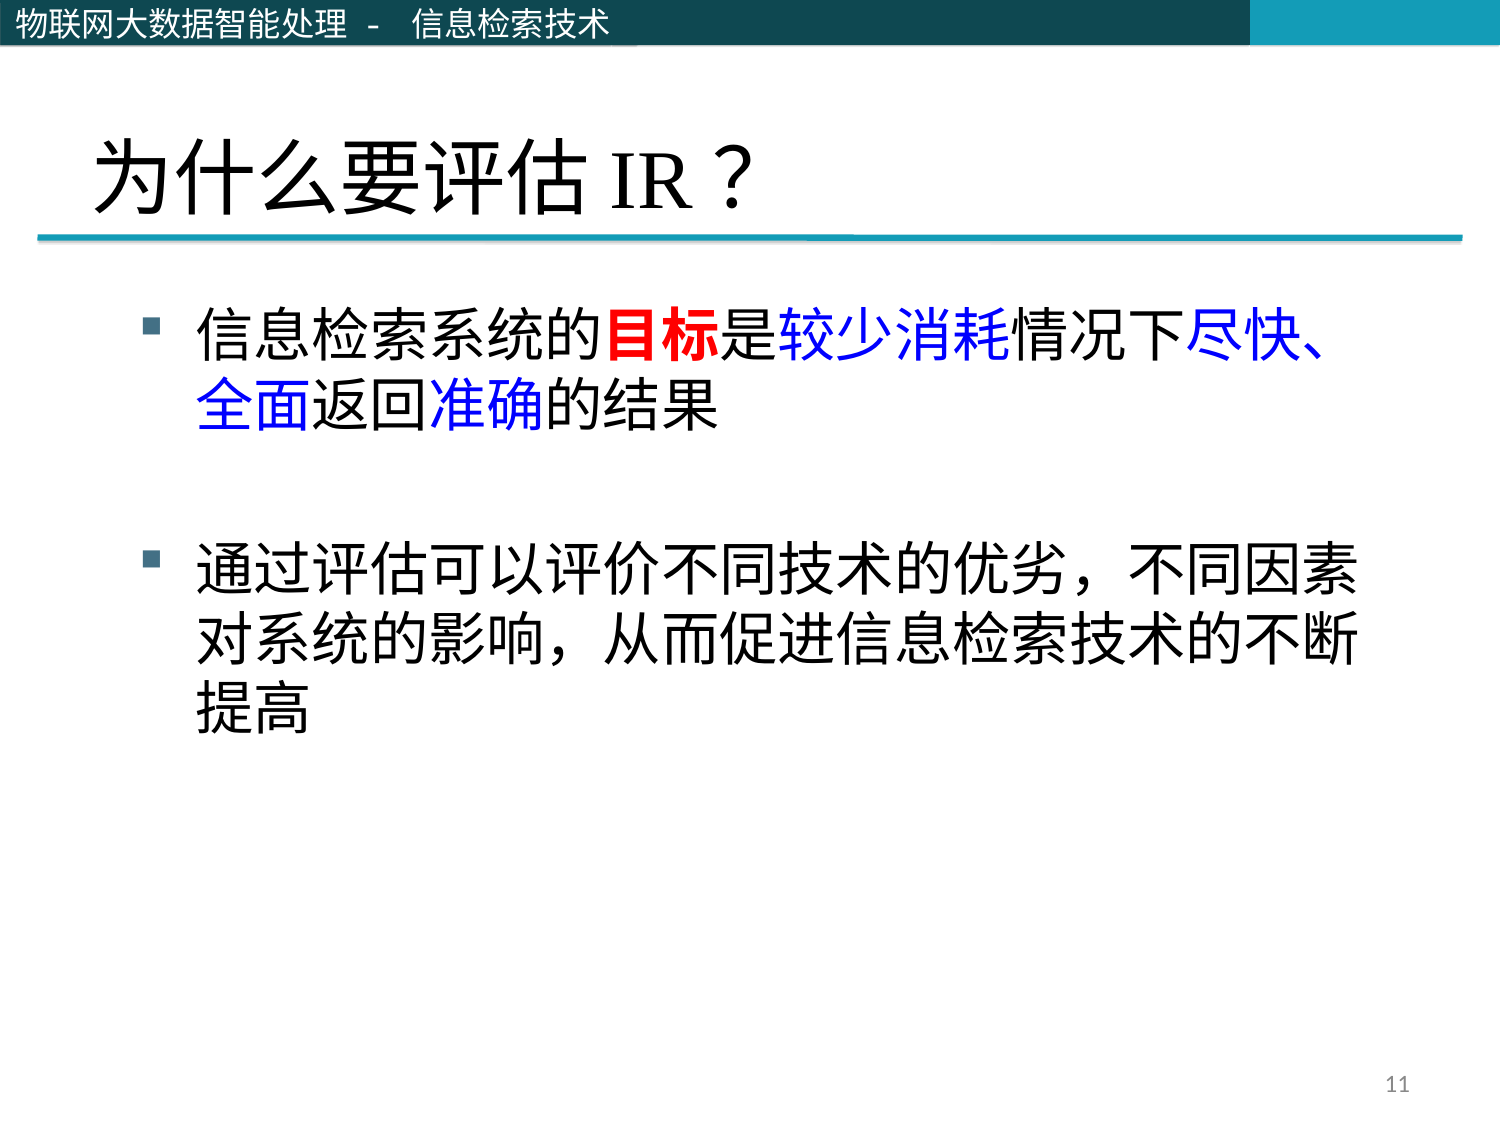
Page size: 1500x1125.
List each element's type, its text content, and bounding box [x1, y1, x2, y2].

title 为什么要评估IR？ [74, 44, 1426, 233]
list 信息检索系统的目标是较少消耗情况下尽快、全面返回准确的结果 通过评估可以评价不同技术的优劣，不同因素对系统的影响，从而促进信息检索技术的不断提高 [123, 290, 1400, 885]
slide_number 11 [1074, 1062, 1425, 1103]
